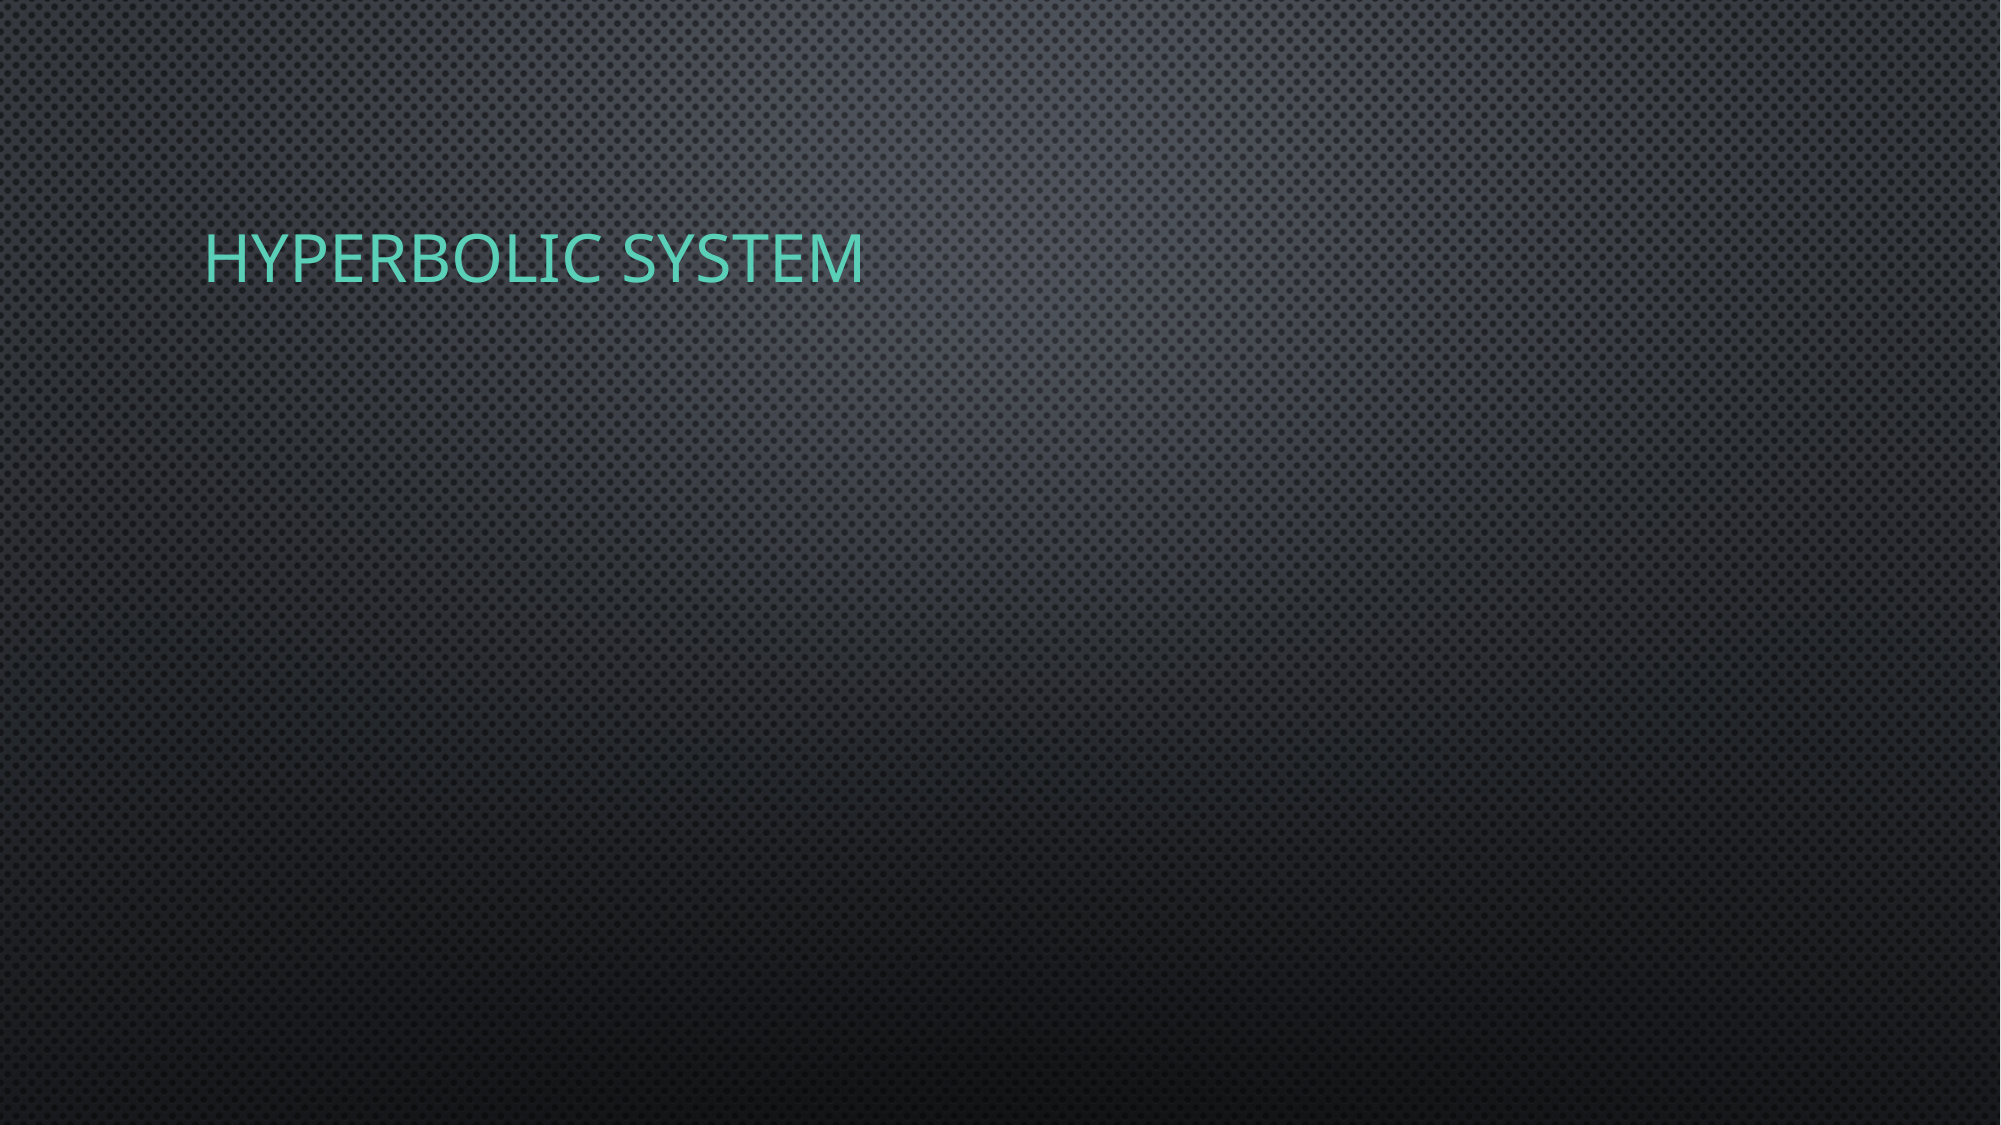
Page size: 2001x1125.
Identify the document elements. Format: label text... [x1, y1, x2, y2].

title Hyperbolic System [187, 99, 1813, 413]
